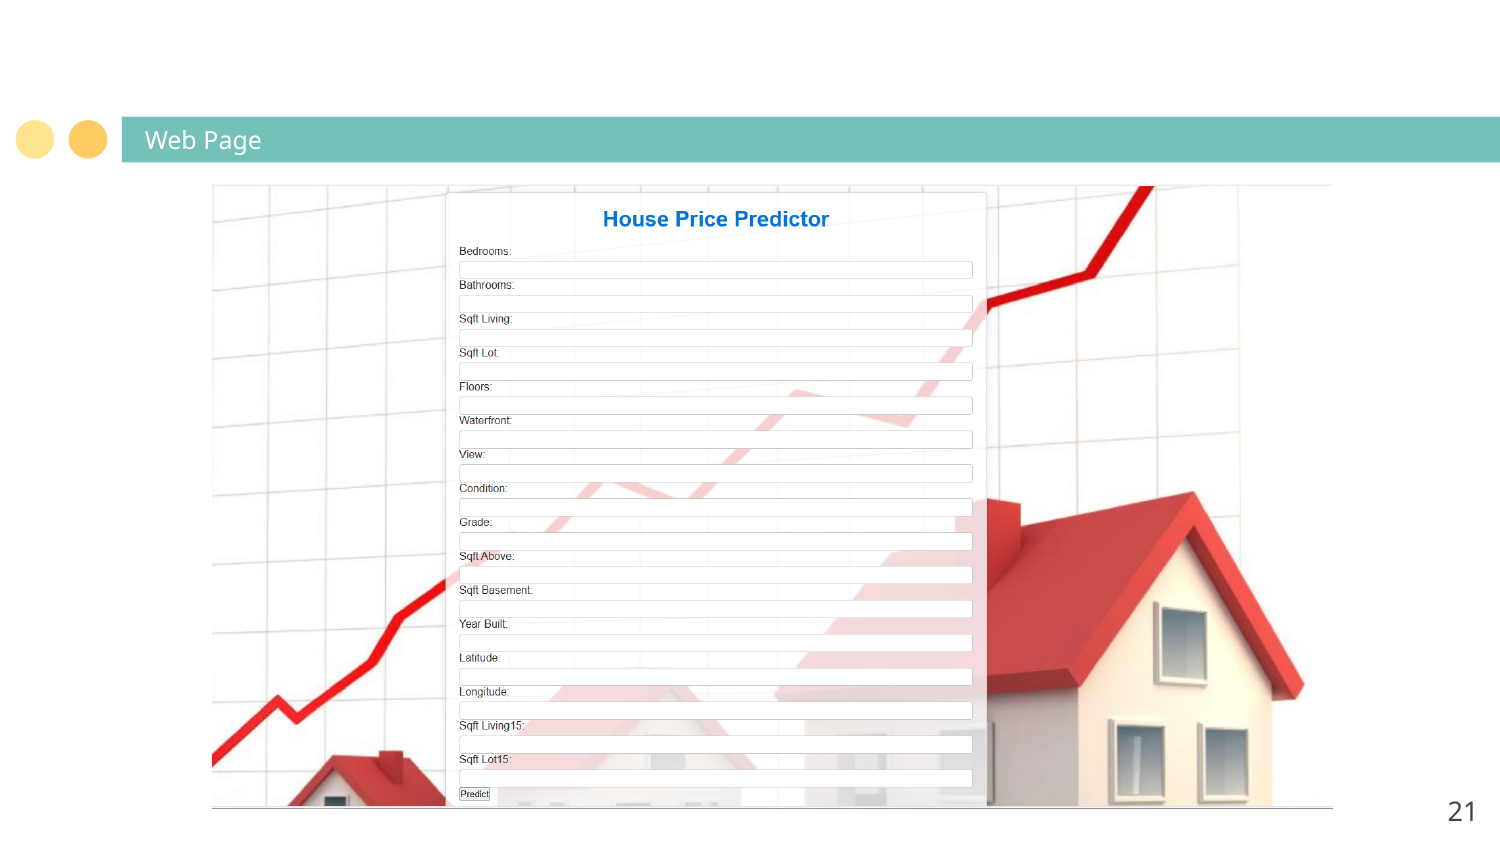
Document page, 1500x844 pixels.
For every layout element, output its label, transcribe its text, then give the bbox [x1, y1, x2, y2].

title Web Page [129, 118, 952, 170]
slide_number ‹#› [1403, 779, 1494, 844]
picture [212, 183, 1334, 809]
